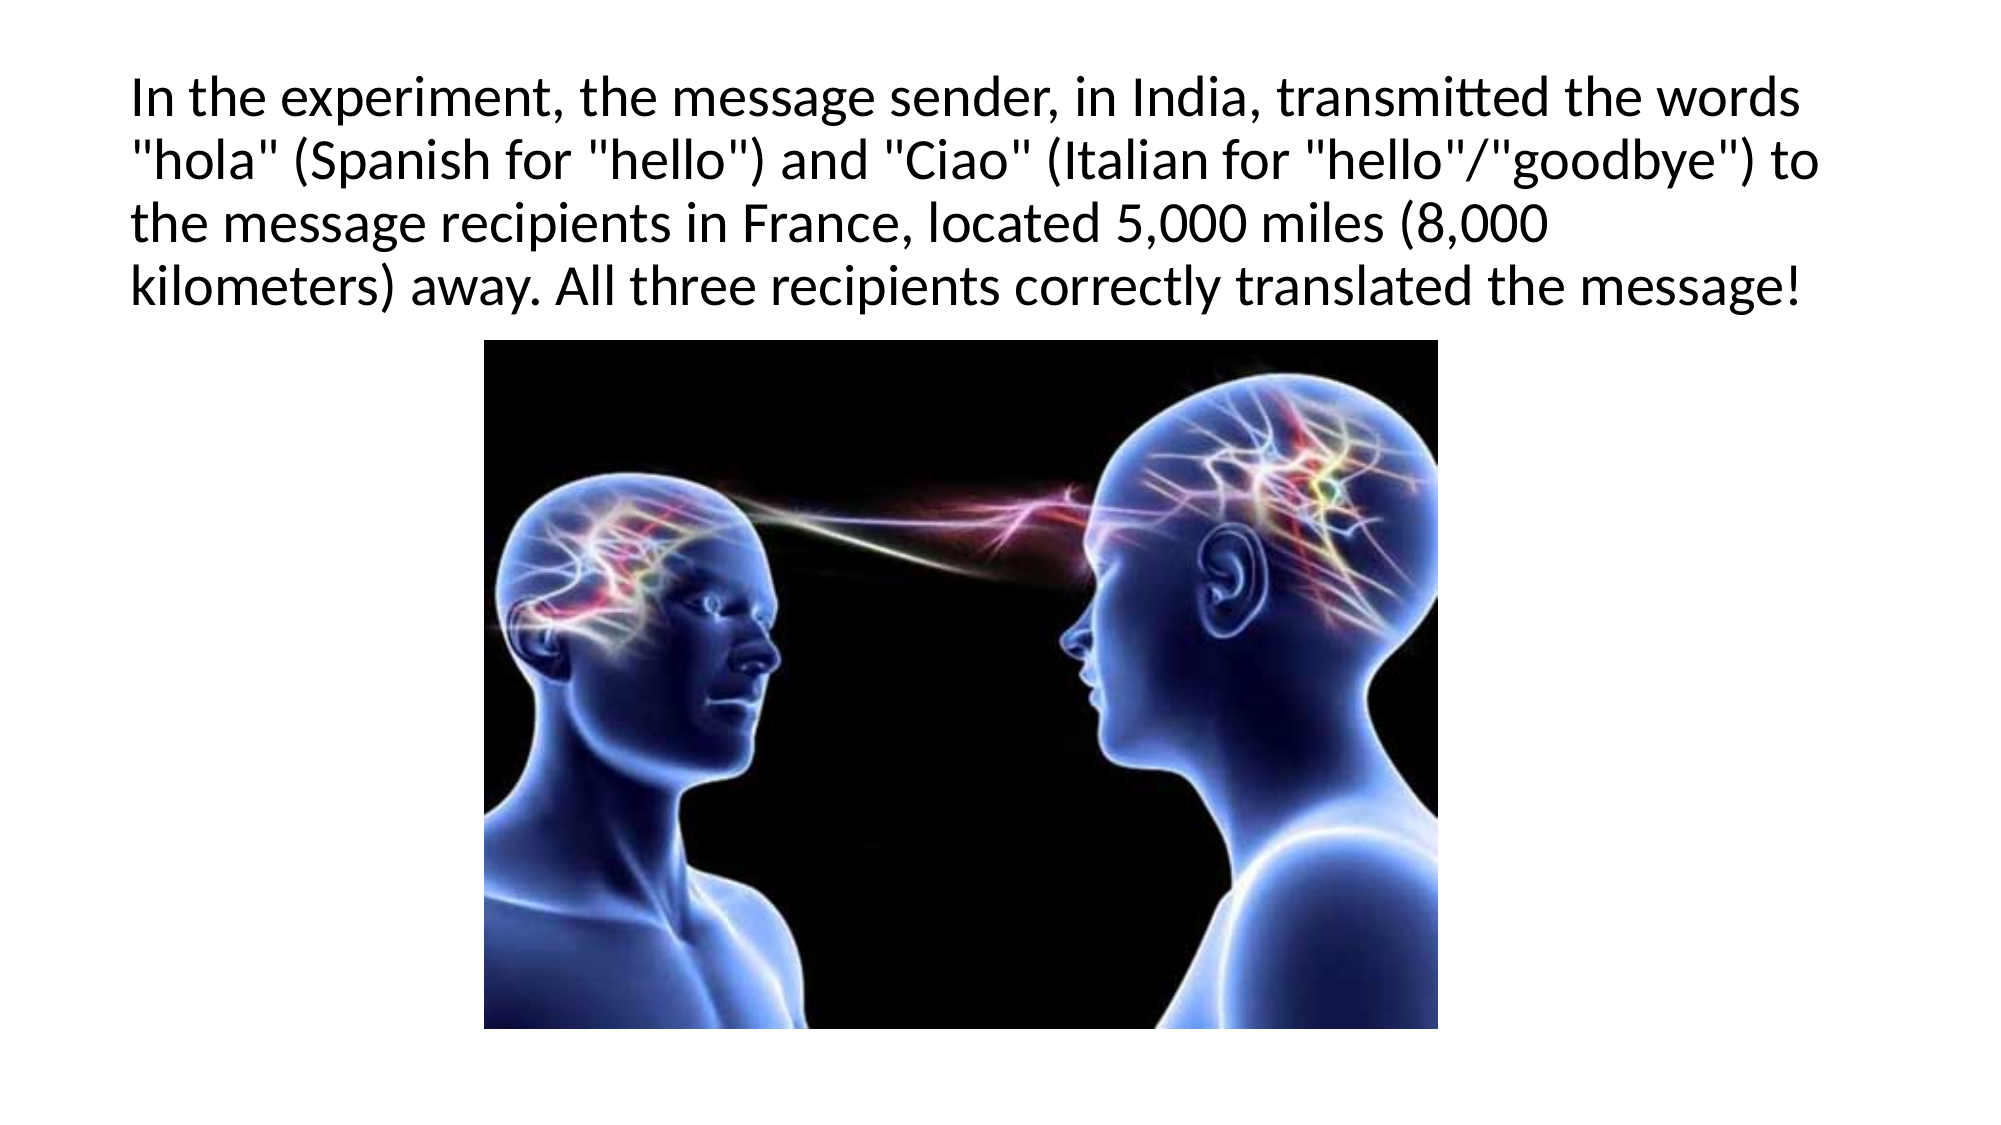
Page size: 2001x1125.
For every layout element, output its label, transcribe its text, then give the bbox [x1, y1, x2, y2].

picture [484, 340, 1438, 1029]
text_box In the experiment, the message sender, in India, transmitted the words "hola" (Spanish for "hello") and "Ciao" (Italian for "hello"/"goodbye") to the message recipients in France, located 5,000 miles (8,000 kilometers) away. All three recipients correctly translated the message! [115, 59, 1841, 773]
